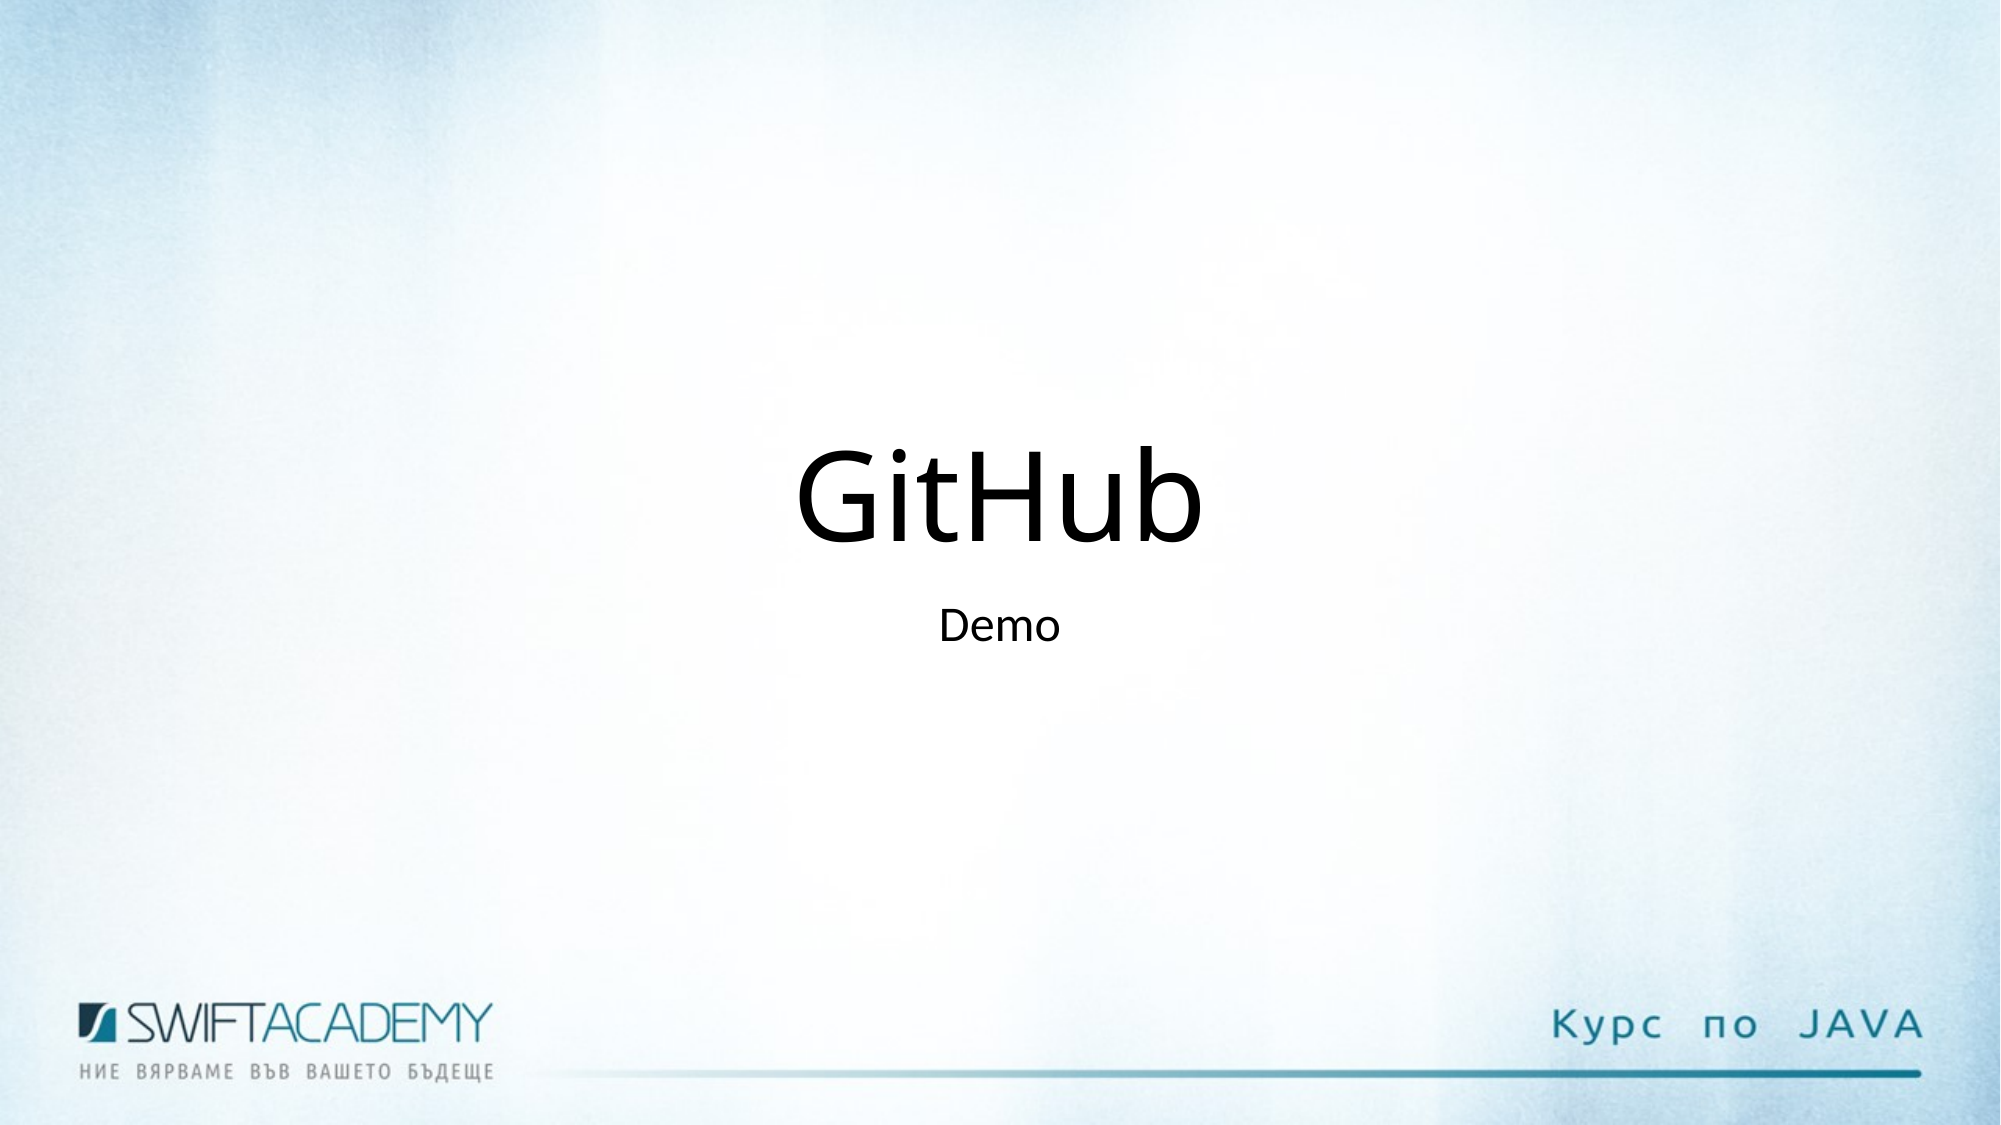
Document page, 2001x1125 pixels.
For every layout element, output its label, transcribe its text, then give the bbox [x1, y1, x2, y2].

picture [0, 0, 2001, 1125]
title GitHub [249, 184, 1750, 576]
subtitle Demo [249, 590, 1750, 863]
